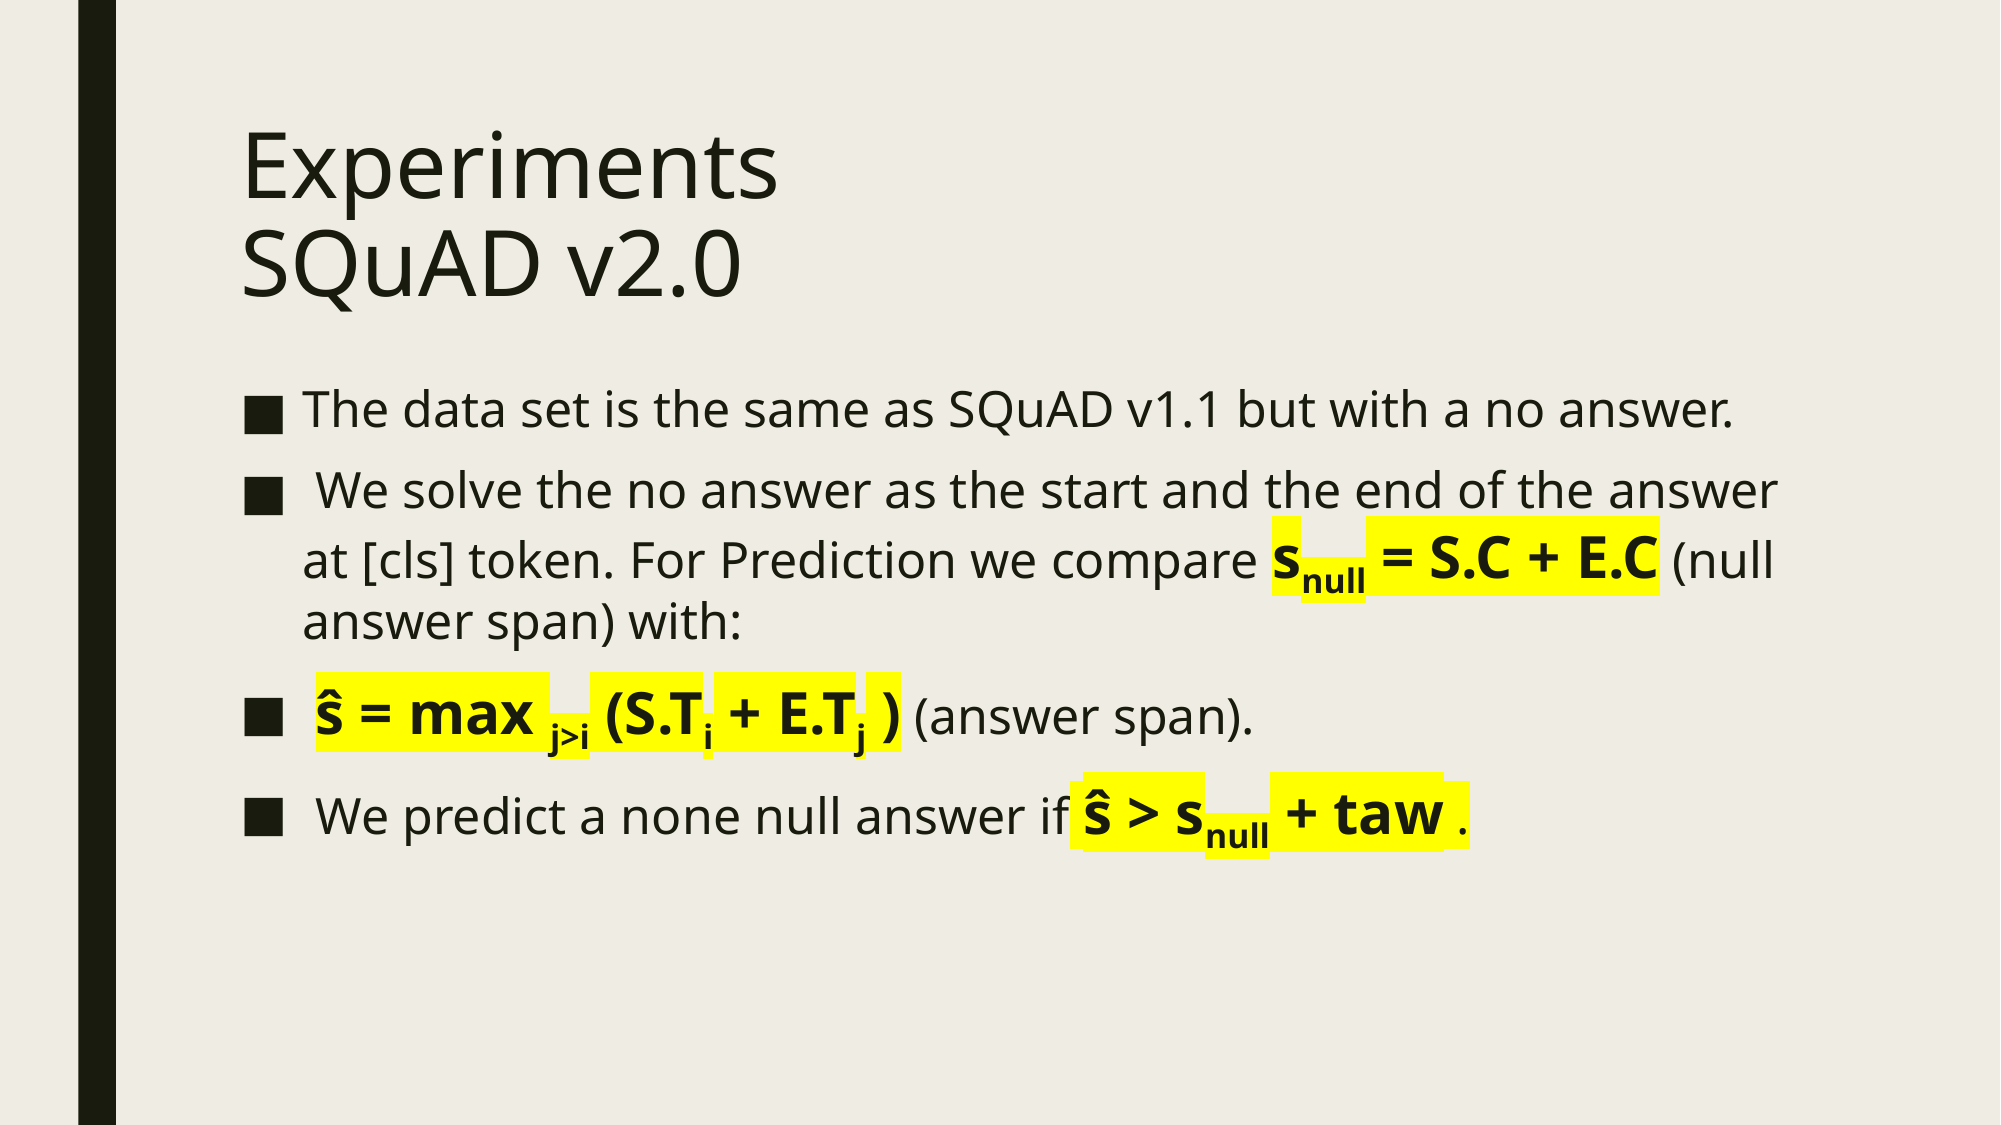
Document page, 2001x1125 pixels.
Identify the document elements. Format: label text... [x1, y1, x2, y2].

list The data set is the same as SQuAD v1.1 but with a no answer. We solve the no answer as the start and the end of the answer at [cls] token. For Prediction we compare snull = S.C + E.C (null answer span) with: ŝ = max j>i (S.Ti + E.Tj ) (answer span). We predict a none null answer if ŝ > snull + taw . [225, 375, 1800, 963]
title Experiments SQuAD v2.0 [225, 112, 1800, 357]
